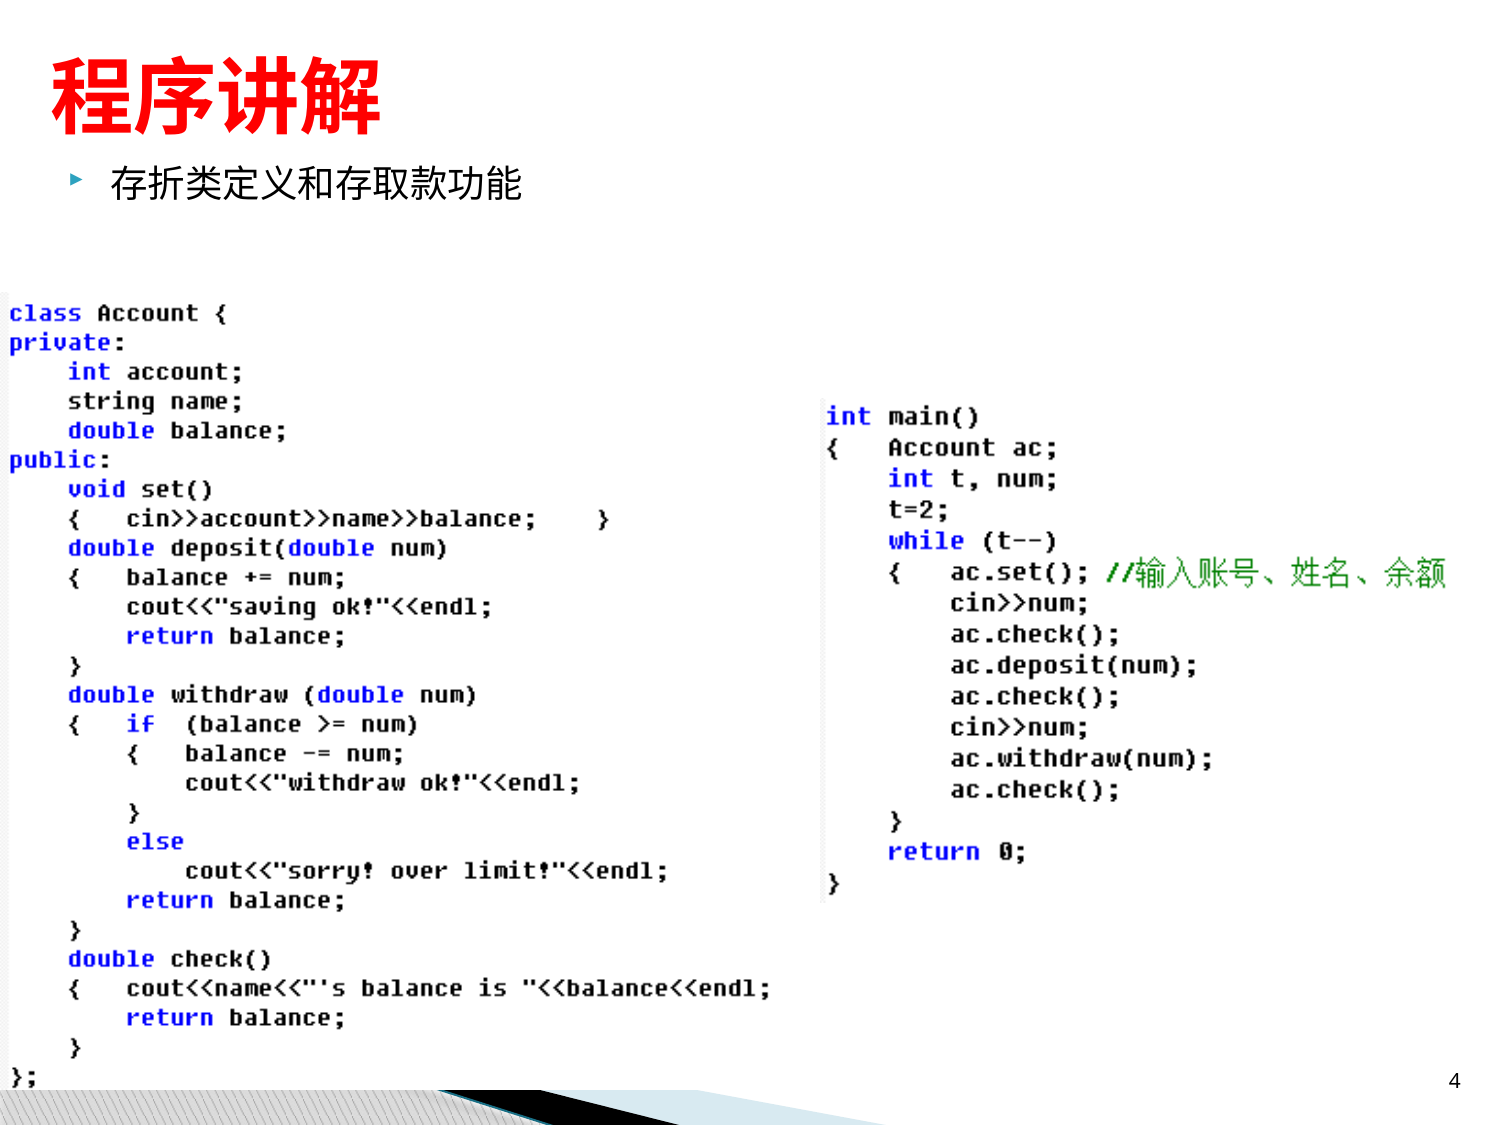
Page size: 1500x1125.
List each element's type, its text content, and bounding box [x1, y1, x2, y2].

footer 4 [1089, 1042, 1476, 1103]
title 程序讲解 [35, 23, 1386, 166]
picture [0, 292, 781, 1091]
picture [820, 398, 1457, 903]
list 存折类定义和存取款功能 [34, 152, 1419, 727]
